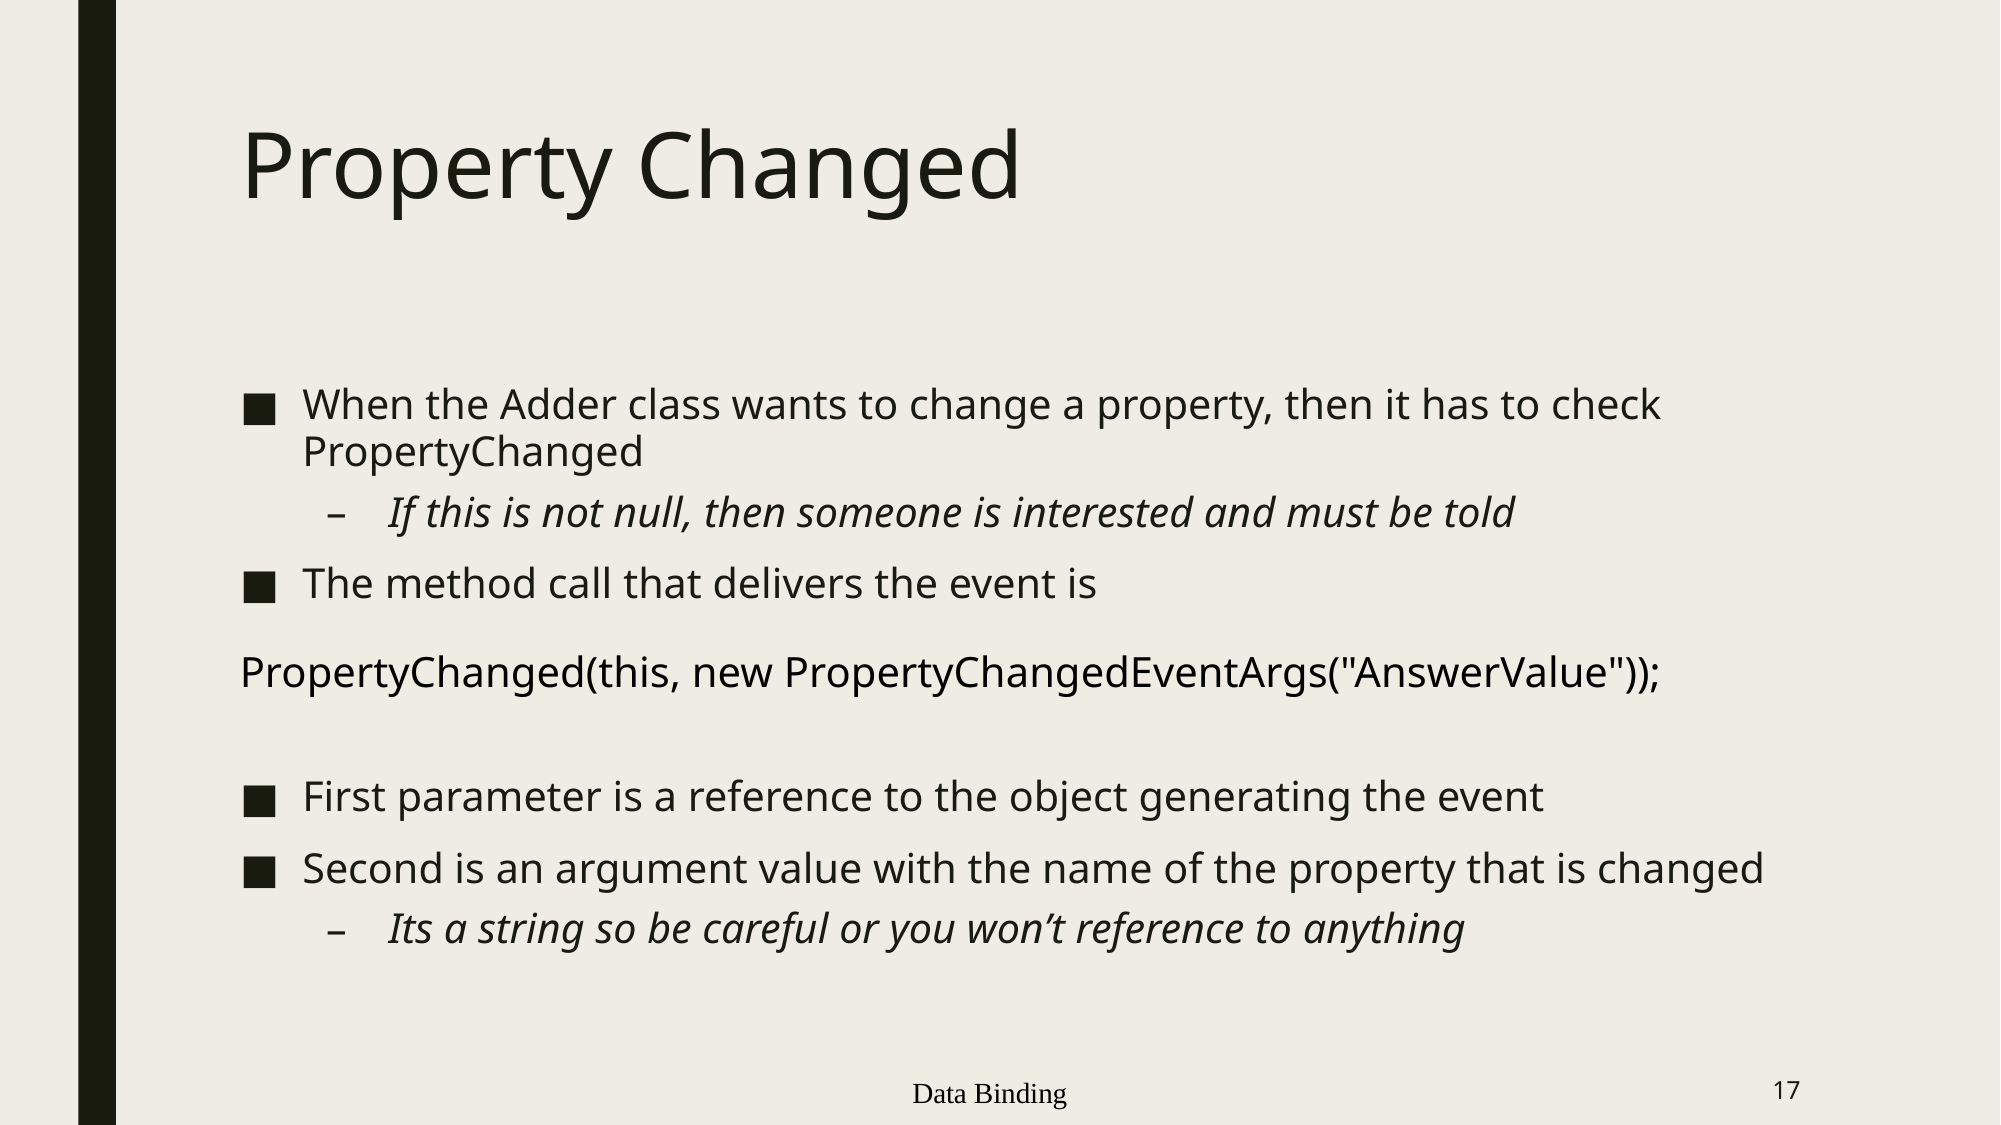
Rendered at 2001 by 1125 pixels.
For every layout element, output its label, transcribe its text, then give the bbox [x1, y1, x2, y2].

slide_number 17 [1553, 1058, 1816, 1125]
footer Data Binding [474, 1058, 1505, 1125]
title Property Changed [225, 112, 1800, 357]
list When the Adder class wants to change a property, then it has to check PropertyChanged If this is not null, then someone is interested and must be told The method call that delivers the event is First parameter is a reference to the object generating the event Second is an argument value with the name of the property that is changed Its a string so be careful or you won’t reference to anything [225, 375, 1800, 963]
text_box PropertyChanged(this, new PropertyChangedEventArgs("AnswerValue")); [224, 638, 1718, 704]
